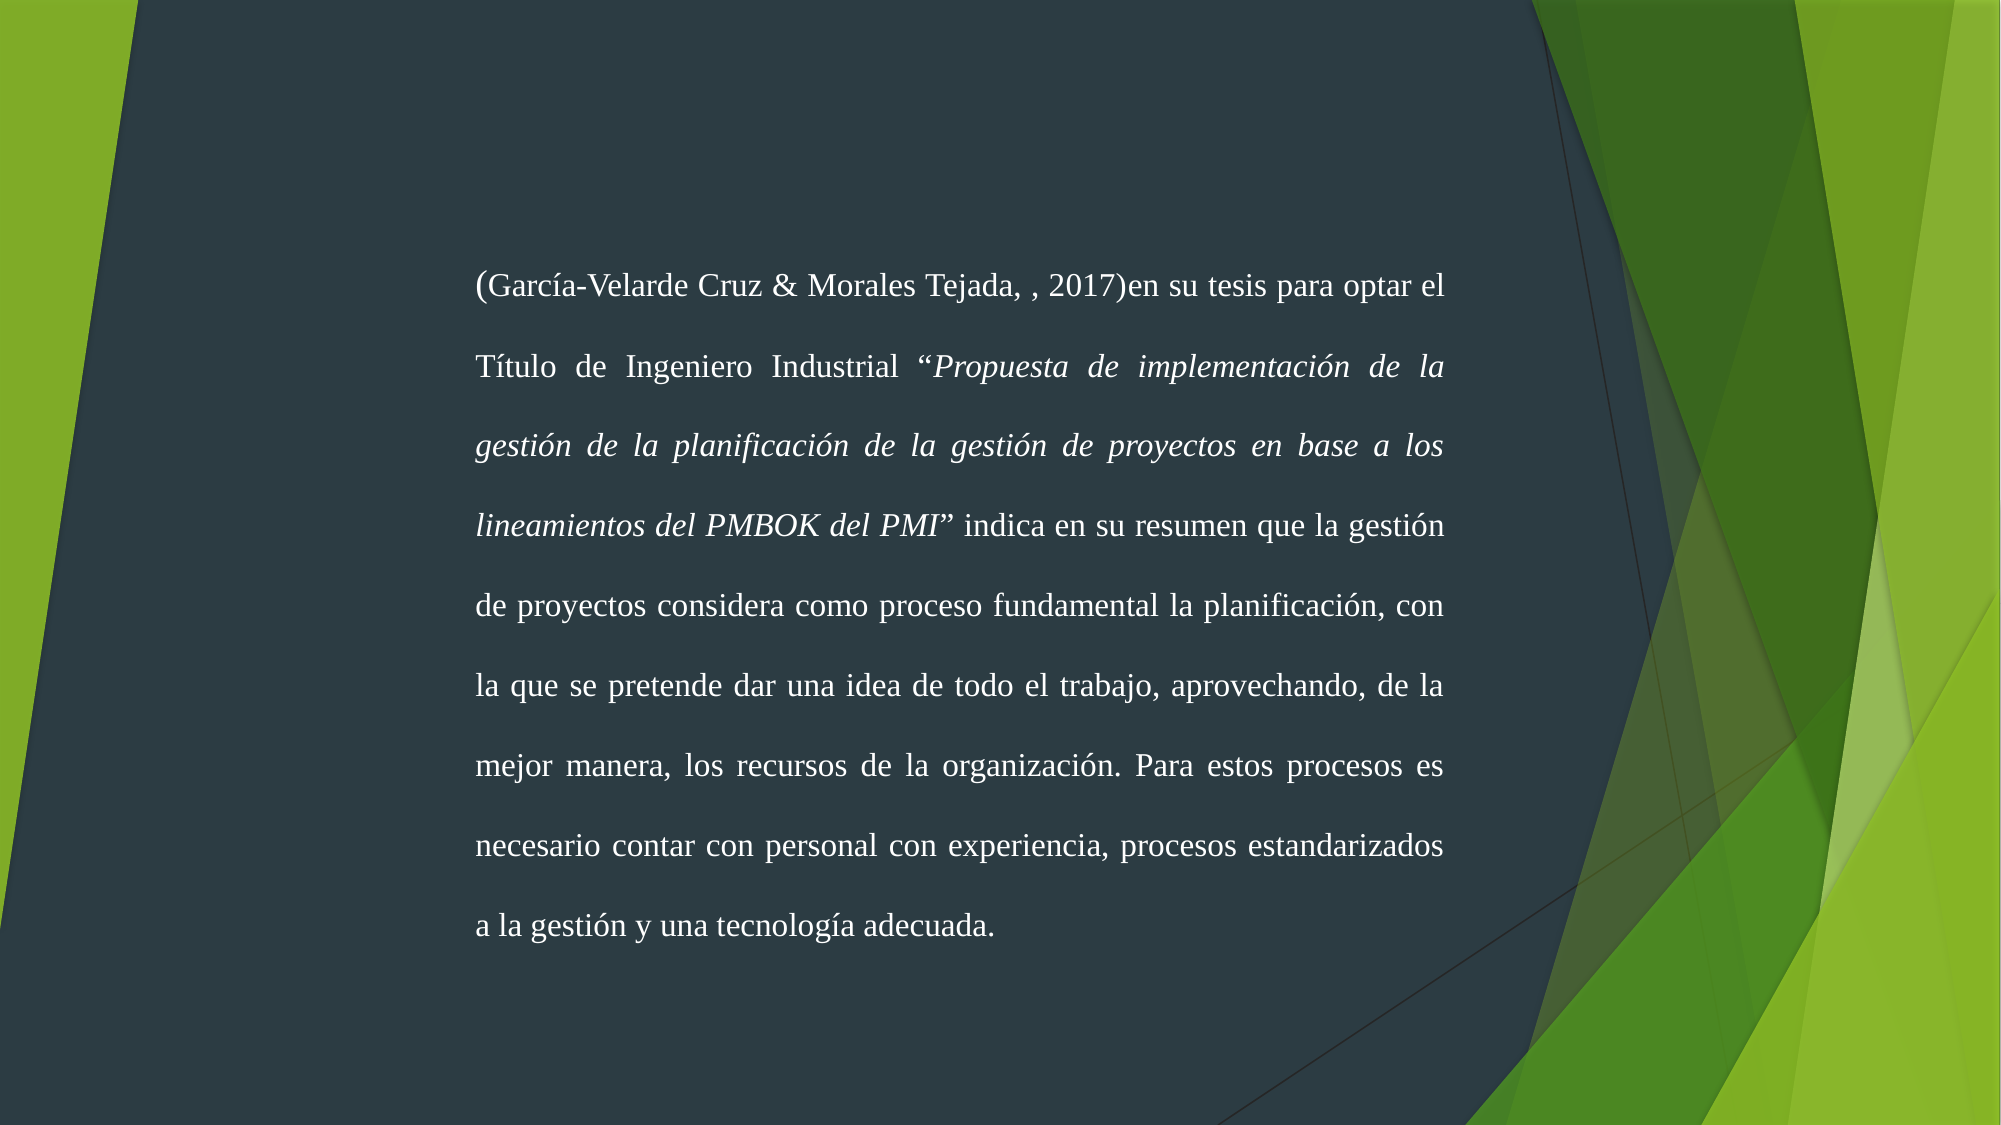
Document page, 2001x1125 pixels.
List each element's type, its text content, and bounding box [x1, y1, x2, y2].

text_box (García-Velarde Cruz & Morales Tejada, , 2017)en su tesis para optar el Título de Ingeniero Industrial “Propuesta de implementación de la gestión de la planificación de la gestión de proyectos en base a los lineamientos del PMBOK del PMI” indica en su resumen que la gestión de proyectos considera como proceso fundamental la planificación, con la que se pretende dar una idea de todo el trabajo, aprovechando, de la mejor manera, los recursos de la organización. Para estos procesos es necesario contar con personal con experiencia, procesos estandarizados a la gestión y una tecnología adecuada. [460, 206, 1461, 950]
